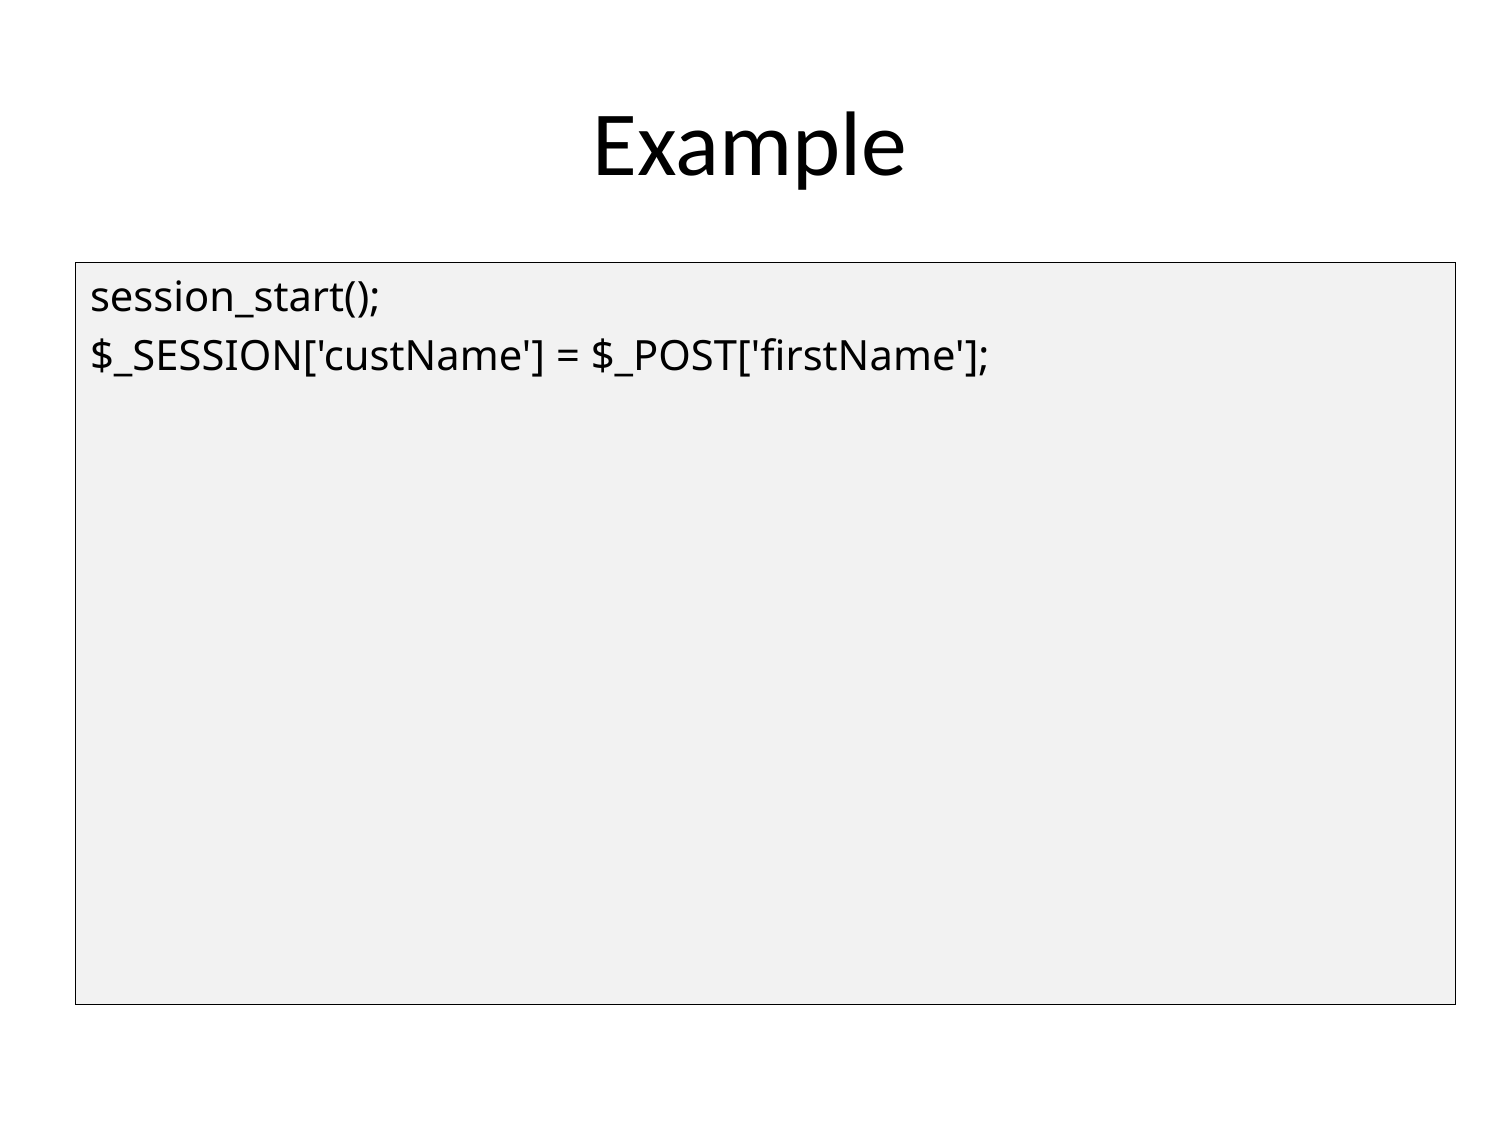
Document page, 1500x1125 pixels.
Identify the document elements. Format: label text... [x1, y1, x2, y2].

title Example [75, 45, 1425, 233]
list session_start(); $_SESSION['custName'] = $_POST['firstName']; [75, 262, 1456, 1005]
